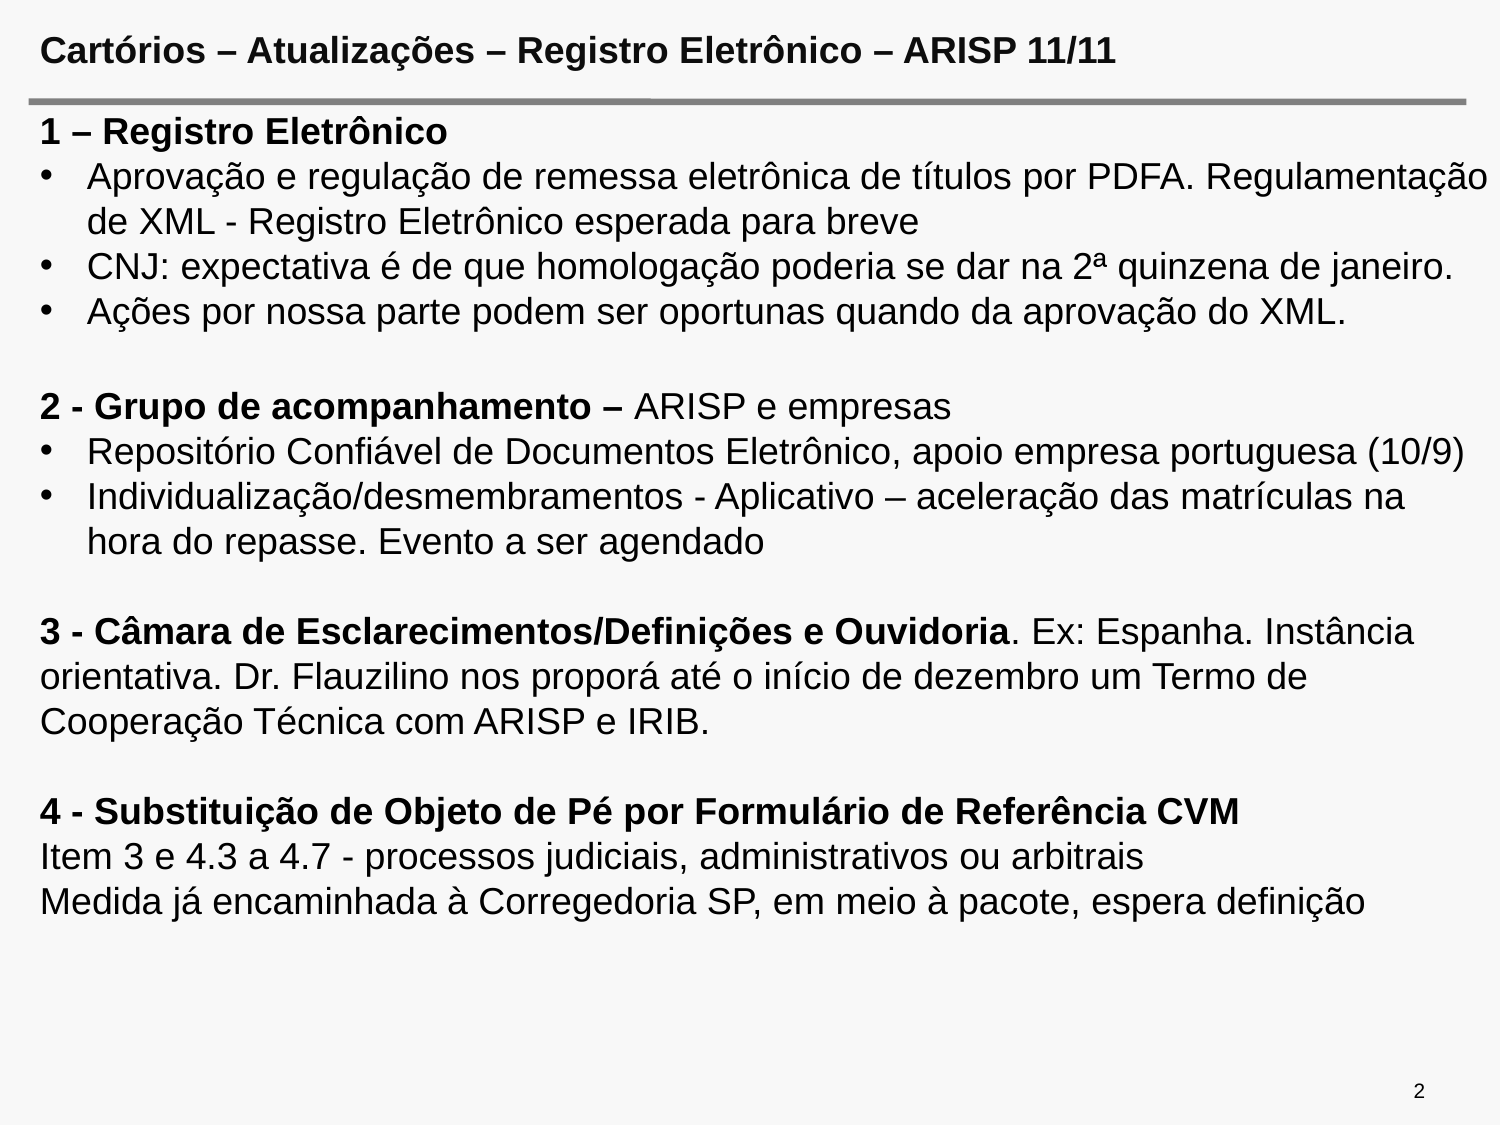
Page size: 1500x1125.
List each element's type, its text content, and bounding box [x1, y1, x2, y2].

text_box 2 [1074, 1077, 1425, 1103]
text_box 1 – Registro Eletrônico Aprovação e regulação de remessa eletrônica de títulos por PDFA. Regulamentação de XML - Registro Eletrônico esperada para breve CNJ: expectativa é de que homologação poderia se dar na 2ª quinzena de janeiro. Ações por nossa parte podem ser oportunas quando da aprovação do XML. 2 - Grupo de acompanhamento – ARISP e empresas Repositório Confiável de Documentos Eletrônico, apoio empresa portuguesa (10/9) Individualização/desmembramentos - Aplicativo – aceleração das matrículas na hora do repasse. Evento a ser agendado 3 - Câmara de Esclarecimentos/Definições e Ouvidoria. Ex: Espanha. Instância orientativa. Dr. Flauzilino nos proporá até o início de dezembro um Termo de Cooperação Técnica com ARISP e IRIB. 4 - Substituição de Objeto de Pé por Formulário de Referência CVM Item 3 e 4.3 a 4.7 - processos judiciais, administrativos ou arbitrais Medida já encaminhada à Corregedoria SP, em meio à pacote, espera definição [29, 101, 1500, 928]
text_box [0, 0, 1500, 75]
